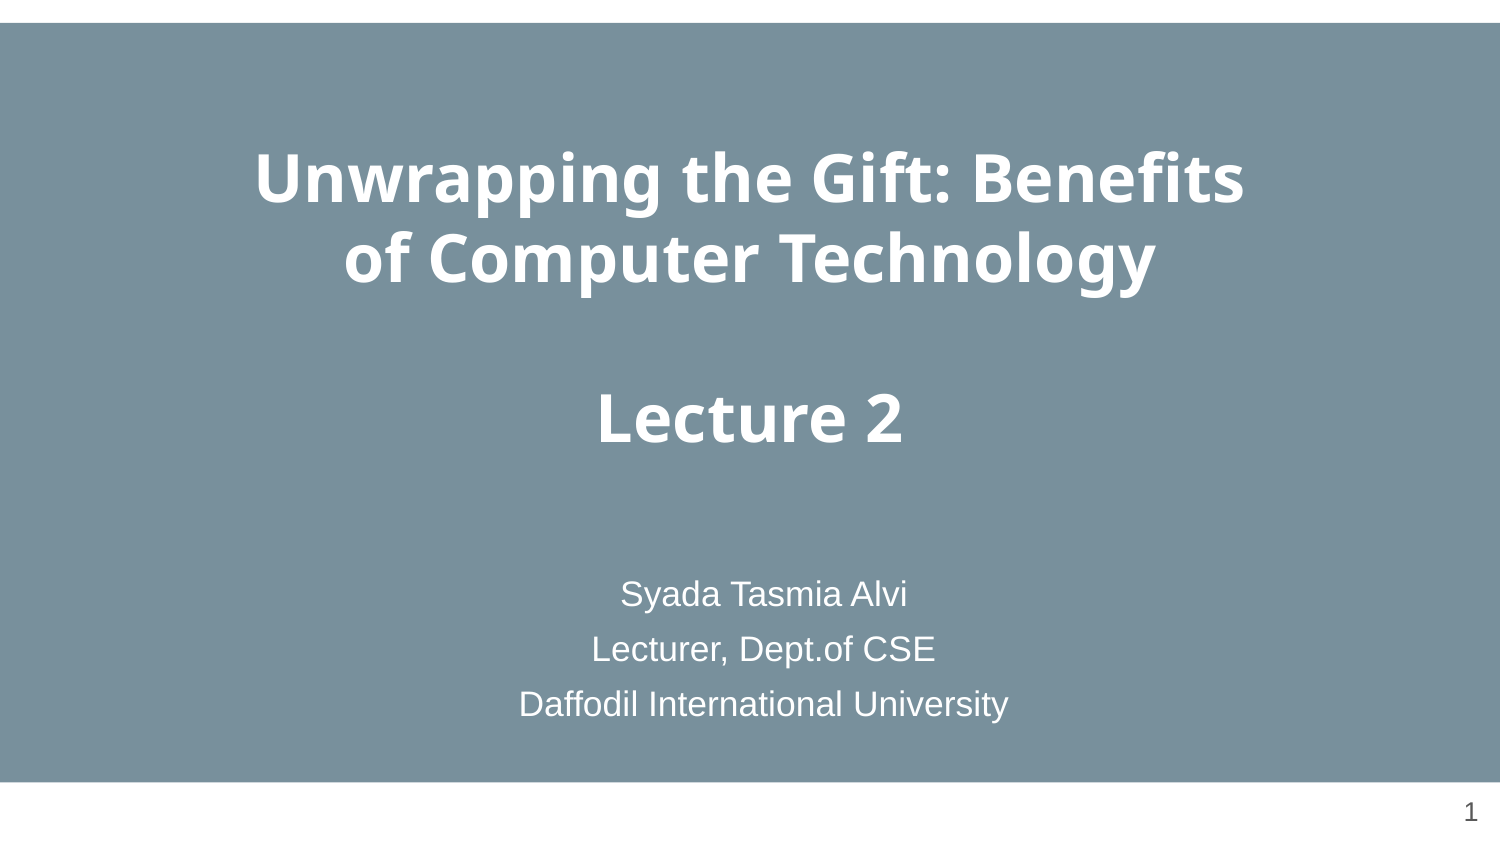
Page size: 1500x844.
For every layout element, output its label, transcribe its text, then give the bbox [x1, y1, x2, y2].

text_box Unwrapping the Gift: Benefits of Computer Technology Lecture 2 [112, 250, 1388, 422]
text_box [0, 22, 1500, 783]
text_box Syada Tasmia Alvi Lecturer, Dept.of CSE Daffodil International University [424, 516, 1104, 770]
slide_number ‹#› [1403, 779, 1494, 844]
